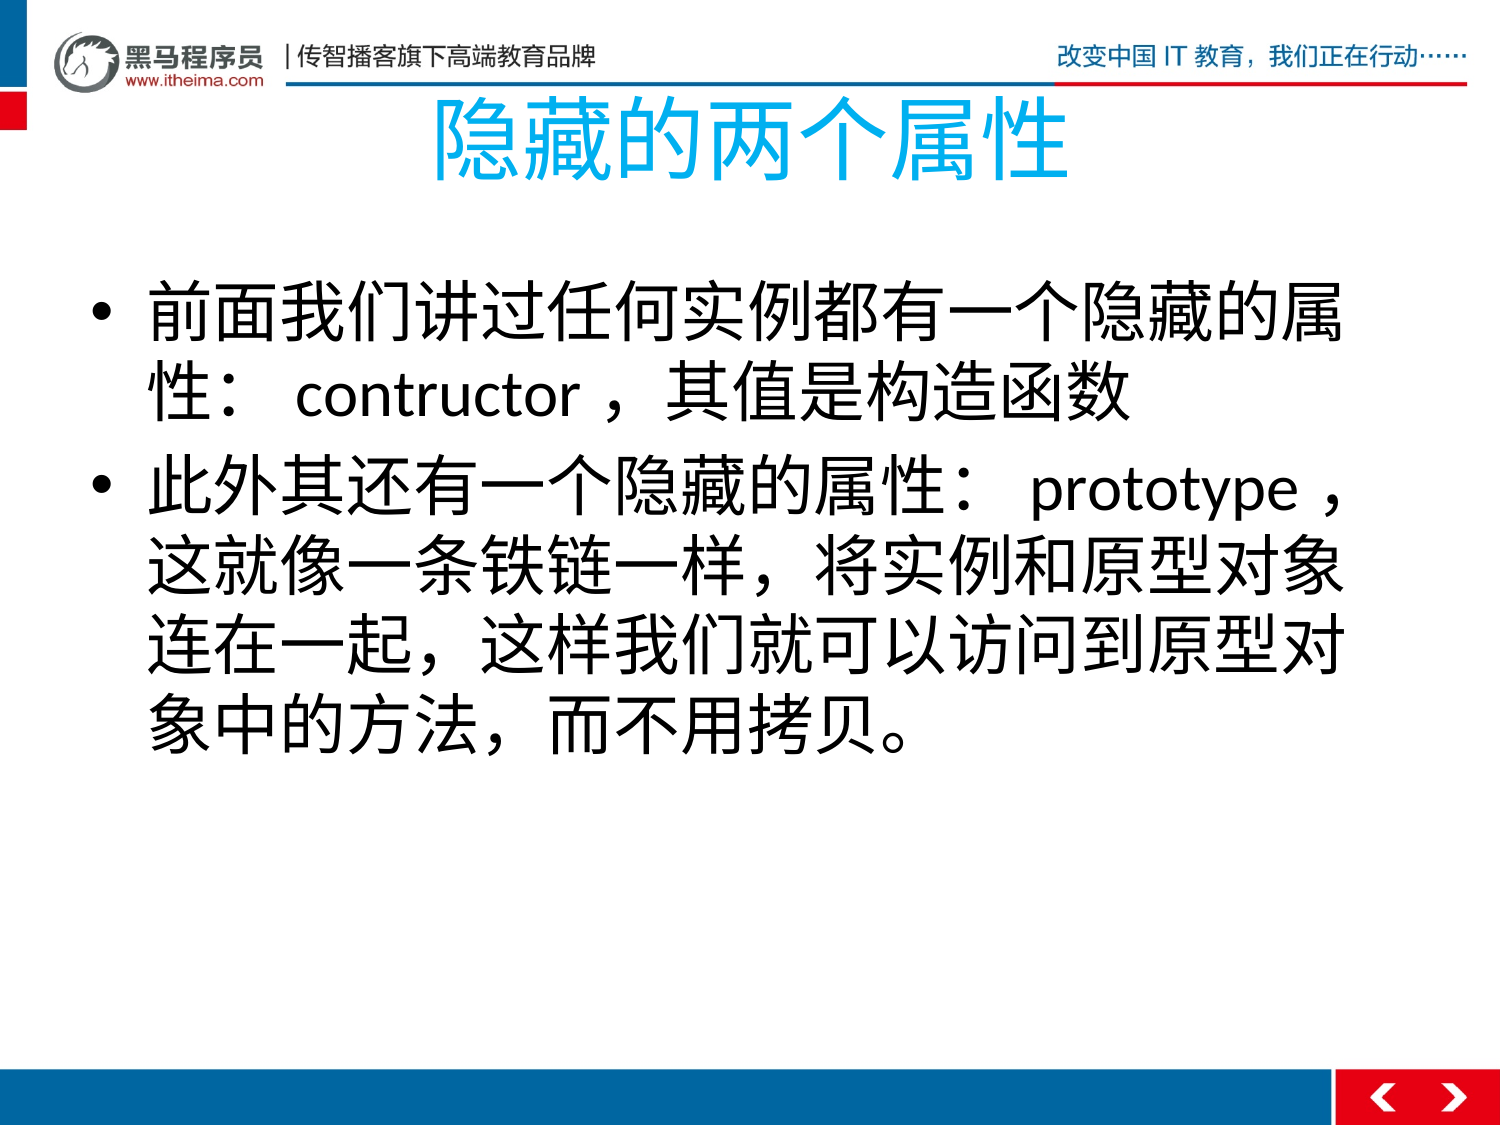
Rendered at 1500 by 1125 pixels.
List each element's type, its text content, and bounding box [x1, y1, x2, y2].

picture [0, 0, 1500, 1125]
title 隐藏的两个属性 [76, 42, 1427, 231]
list 前面我们讲过任何实例都有一个隐藏的属性：contructor，其值是构造函数 此外其还有一个隐藏的属性：prototype，这就像一条铁链一样，将实例和原型对象连在一起，这样我们就可以访问到原型对象中的方法，而不用拷贝。 [75, 262, 1425, 1005]
